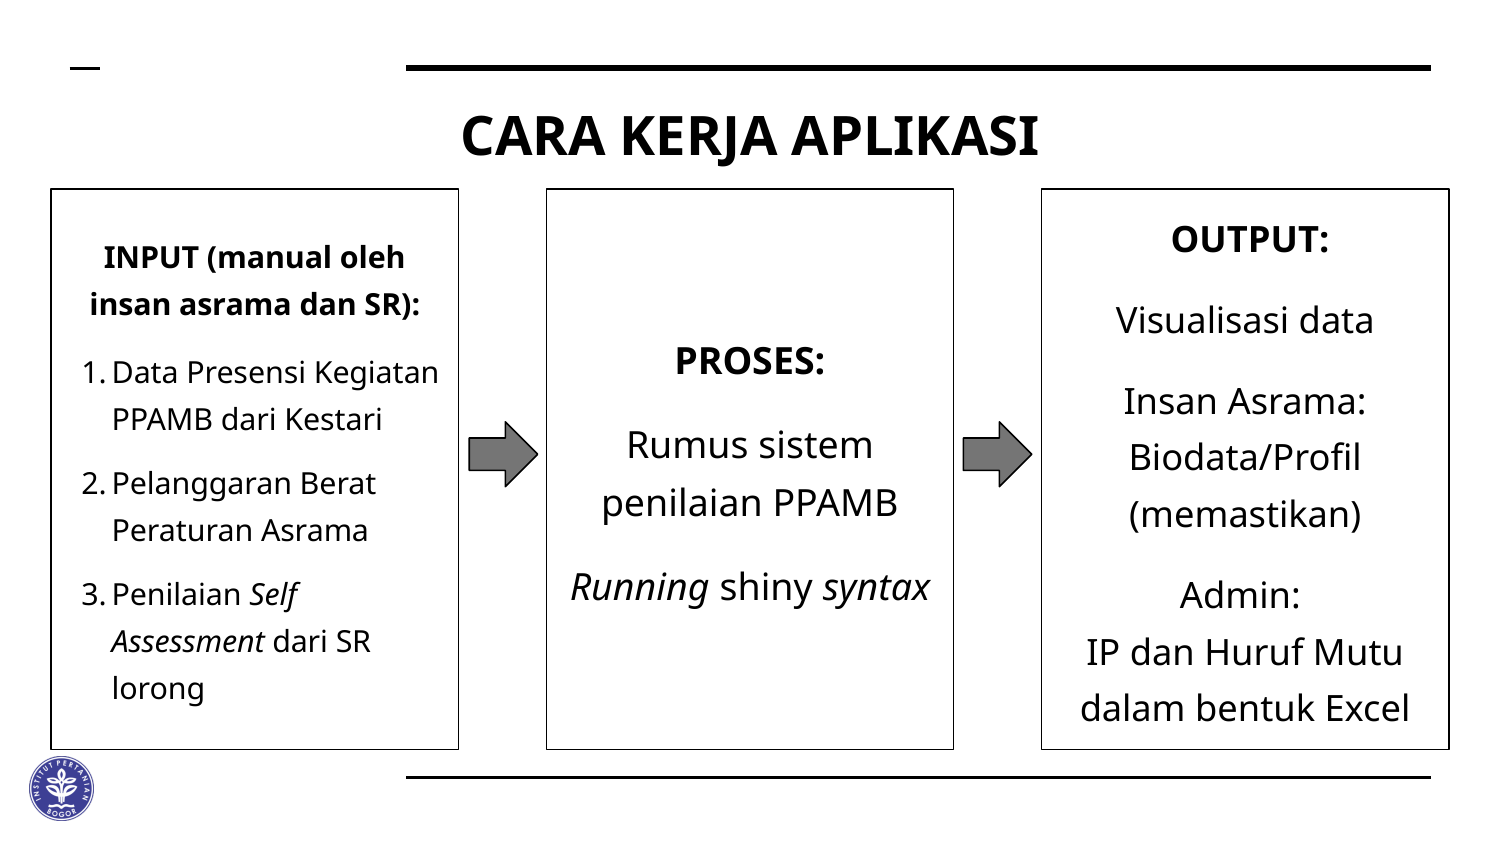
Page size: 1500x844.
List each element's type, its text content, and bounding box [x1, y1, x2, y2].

title CARA KERJA APLIKASI [231, 81, 1269, 187]
list INPUT (manual oleh insan asrama dan SR): Data Presensi Kegiatan PPAMB dari Kestari Pelanggaran Berat Peraturan Asrama Penilaian Self Assessment dari SR lorong [51, 189, 459, 750]
list OUTPUT: Visualisasi data Insan Asrama: Biodata/Profil (memastikan) Admin: IP dan Huruf Mutu dalam bentuk Excel [1041, 189, 1449, 750]
text_box [469, 421, 538, 487]
text_box [963, 421, 1032, 487]
picture [25, 752, 98, 825]
list PROSES: Rumus sistem penilaian PPAMB Running shiny syntax [546, 189, 954, 750]
